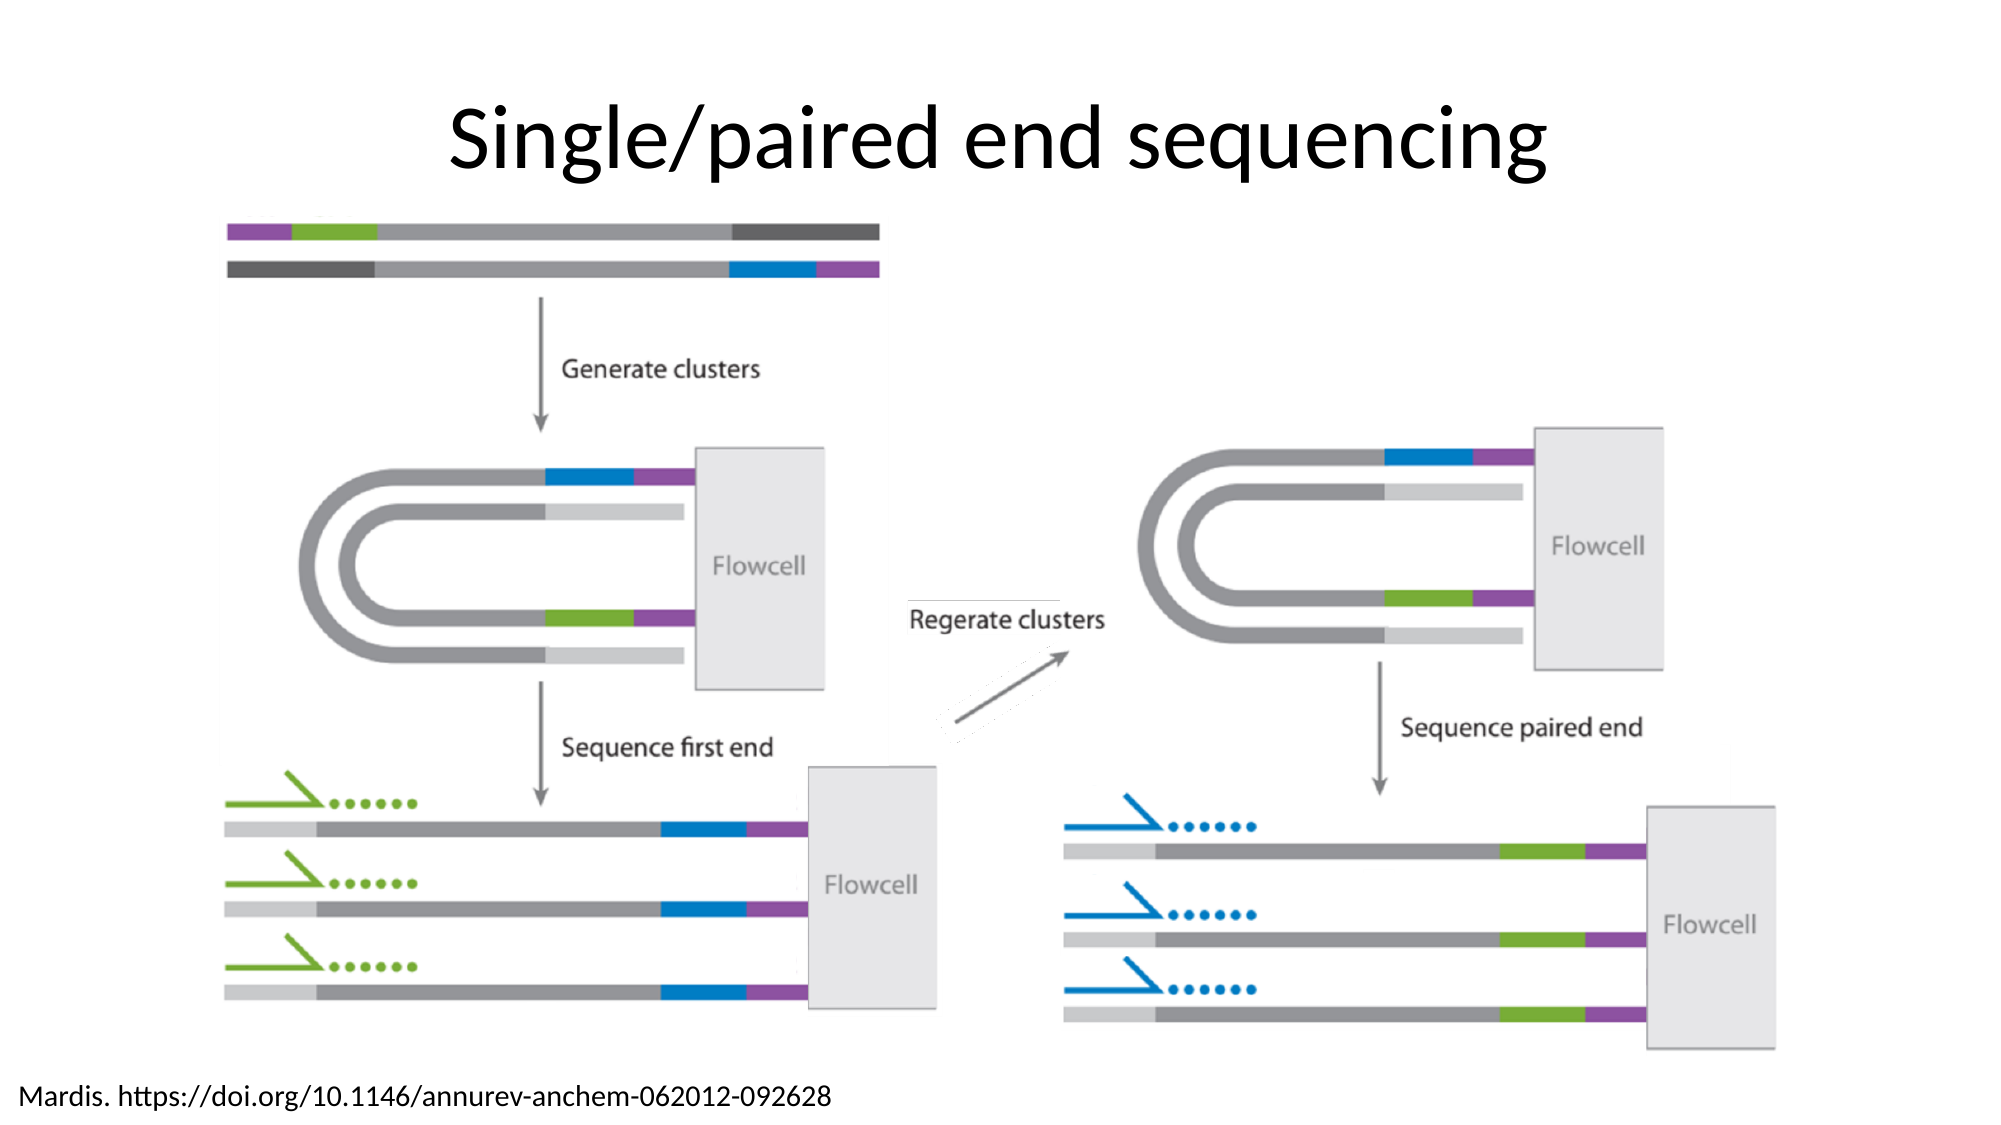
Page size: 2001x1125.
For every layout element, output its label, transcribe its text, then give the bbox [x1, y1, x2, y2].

text_box Mardis. https://doi.org/10.1146/annurev-anchem-062012-092628 [0, 1066, 870, 1122]
title Single/paired end sequencing [100, 44, 1900, 233]
picture [218, 216, 1781, 1056]
